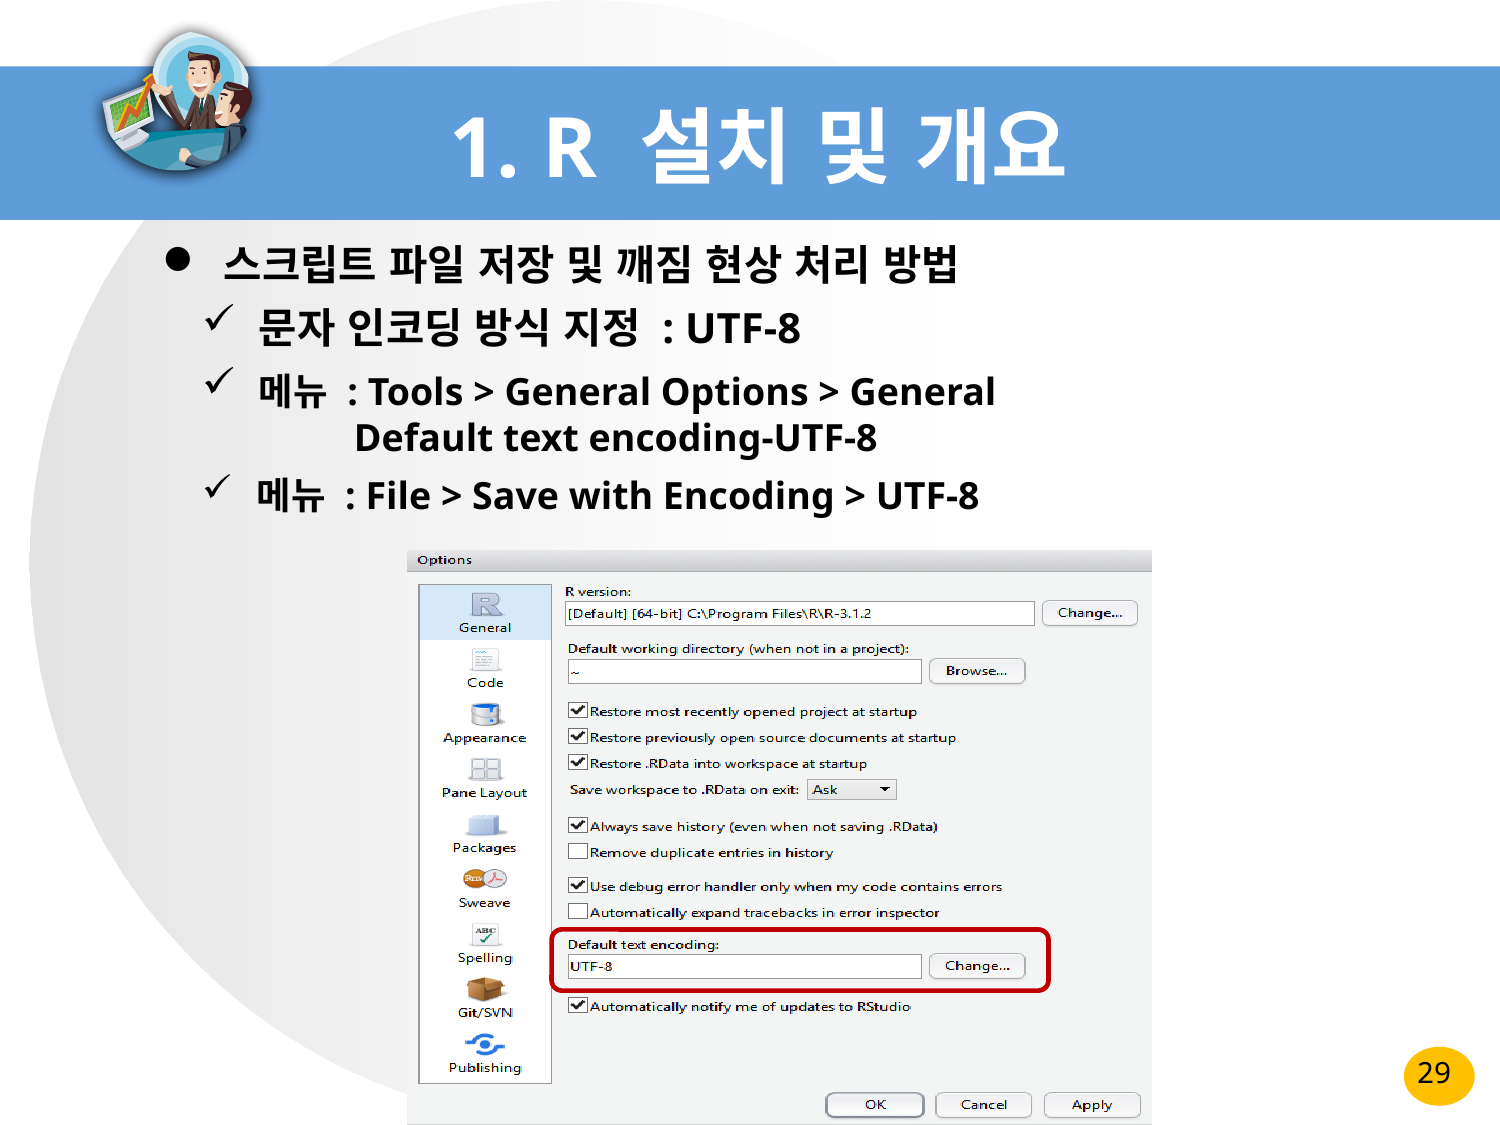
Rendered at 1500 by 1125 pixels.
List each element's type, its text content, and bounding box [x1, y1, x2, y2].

title 1. R 설치 및 개요 [17, 87, 1500, 200]
text_box [0, 0, 1500, 75]
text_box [407, 550, 1152, 1125]
slide_number 29 [1368, 1046, 1500, 1090]
text_box 스크립트 파일 저장 및 깨짐 현상 처리 방법 문자 인코딩 방식 지정 : UTF-8 메뉴 : Tools > General Options > General Default text encoding-UTF-8 메뉴 : File > Save with Encoding > UTF-8 [147, 231, 1117, 525]
